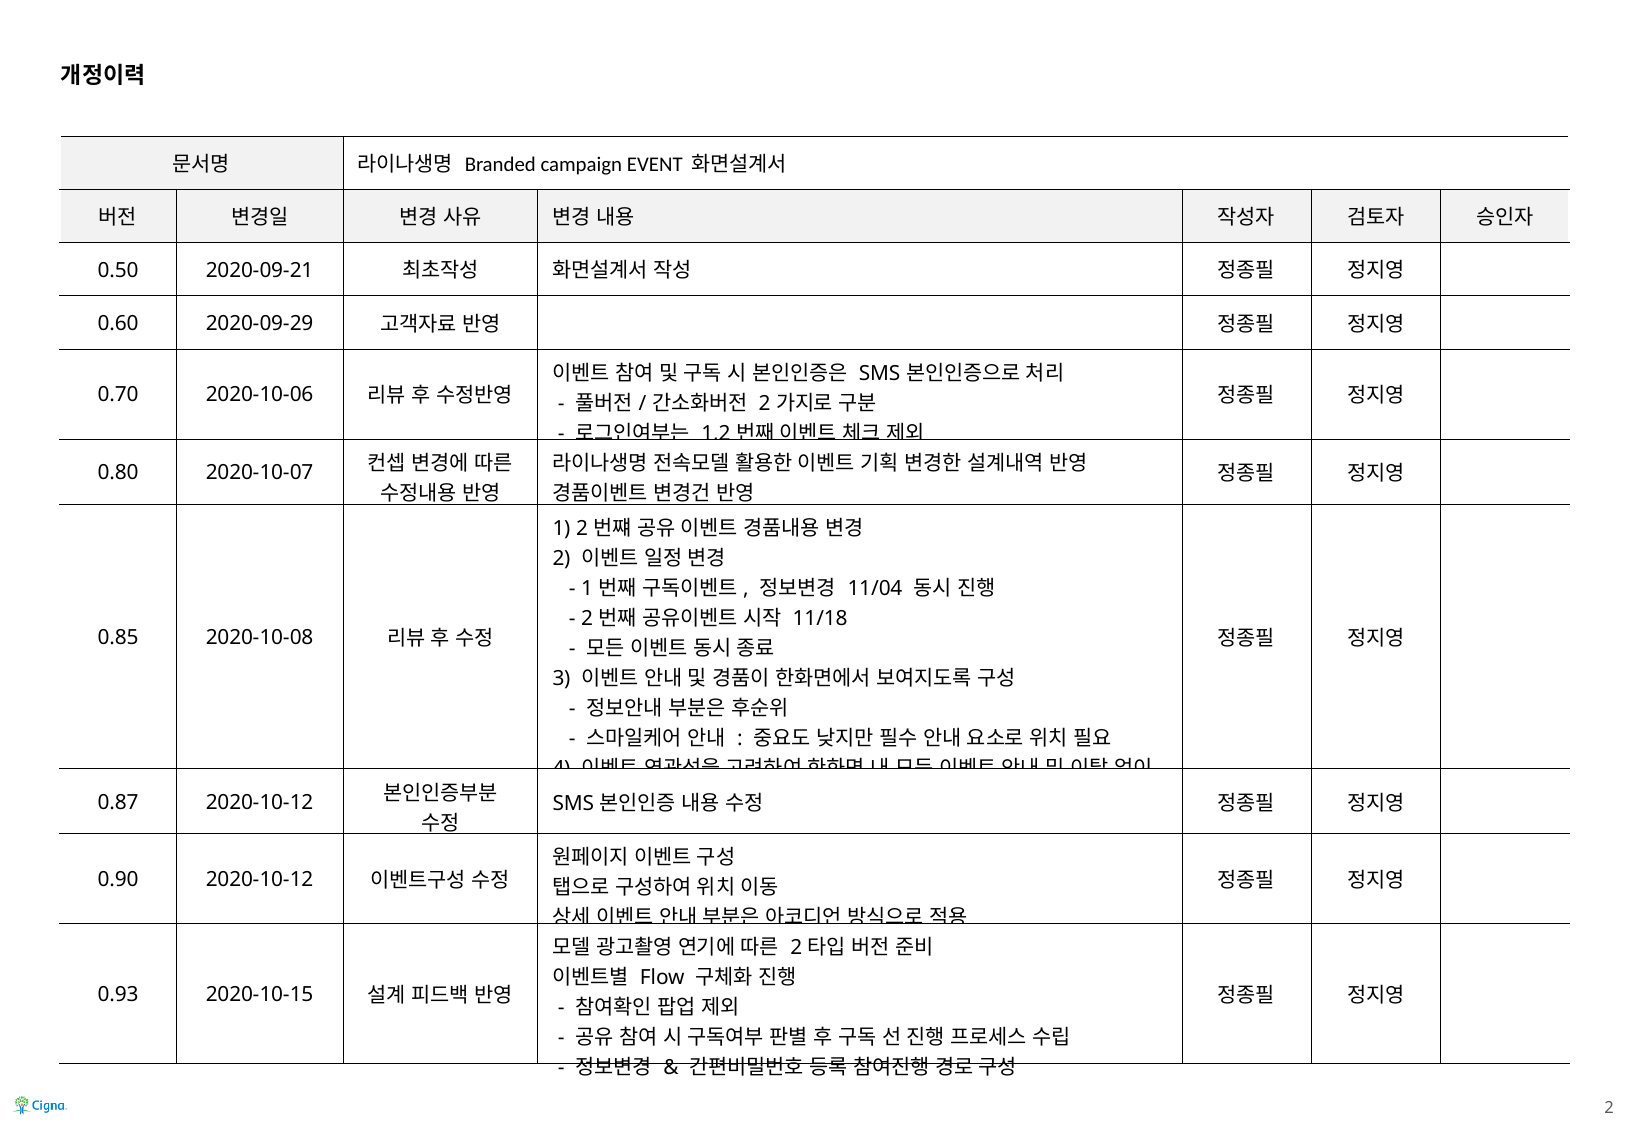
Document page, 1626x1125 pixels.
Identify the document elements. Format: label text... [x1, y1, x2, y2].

table_cell 2020-10-12 [177, 769, 343, 833]
table_cell 정지영 [1312, 924, 1440, 1063]
table_cell 고객자료 반영 [344, 296, 537, 349]
table_cell 정종필 [1183, 350, 1311, 439]
table_cell 변경 사유 [344, 190, 537, 242]
table_cell 리뷰 후 수정 [344, 505, 537, 768]
table_cell SMS본인인증 내용 수정 [538, 769, 1182, 833]
table_cell 0.85 [61, 505, 176, 768]
table_cell [538, 296, 1182, 349]
table_cell 2020-10-07 [177, 440, 343, 504]
table_cell [1441, 505, 1568, 768]
table_cell 컨셉 변경에 따른 수정내용 반영 [344, 440, 537, 504]
table_cell 1) 2번쨰 공유 이벤트 경품내용 변경 2) 이벤트 일정 변경 - 1번째 구독이벤트, 정보변경 11/04 동시 진행 - 2번째 공유이벤트 시작 11/18 - 모든 이벤트 동시 종료 3) 이벤트 안내 및 경품이 한화면에서 보여지도록 구성 - 정보안내 부분은 후순위 - 스마일케어 안내 : 중요도 낮지만 필수 안내 요소로 위치 필요 4) 이벤트 연관성을 고려하여 한화면 내 모든 이벤트 안내 및 이탈 없이 이벤트 모두 달성하도록 구성 [538, 505, 1182, 768]
table_cell 정종필 [1183, 243, 1311, 295]
table_cell 화면설계서 작성 [538, 243, 1182, 295]
table_cell 정지영 [1312, 350, 1440, 439]
table_cell 정종필 [1183, 440, 1311, 504]
table_cell 이벤트구성 수정 [344, 834, 537, 923]
table_cell 변경 내용 [538, 190, 1182, 242]
table_cell 정지영 [1312, 243, 1440, 295]
table_cell 정종필 [1183, 296, 1311, 349]
table_cell 정종필 [1183, 505, 1311, 768]
table_cell [1441, 243, 1568, 295]
table_cell 변경일 [177, 190, 343, 242]
table_cell 0.80 [61, 440, 176, 504]
table_cell 작성자 [1183, 190, 1311, 242]
table_cell [1441, 924, 1568, 1063]
table_cell 0.93 [61, 924, 176, 1063]
picture [10, 1094, 69, 1116]
table_cell [1441, 350, 1568, 439]
table_cell [1441, 834, 1568, 923]
table_cell 정지영 [1312, 440, 1440, 504]
table_cell 정지영 [1312, 769, 1440, 833]
table_cell 모델 광고촬영 연기에 따른 2타입 버전 준비 이벤트별 Flow 구체화 진행 - 참여확인 팝업 제외 - 공유 참여 시 구독여부 판별 후 구독 선 진행 프로세스 수립 - 정보변경 & 간편비밀번호 등록 참여진행 경로 구성 [538, 924, 1182, 1063]
table_cell 0.90 [61, 834, 176, 923]
table_cell 버전 [61, 190, 176, 242]
table_cell 2020-10-08 [177, 505, 343, 768]
table_cell 0.70 [61, 350, 176, 439]
table_cell 2020-10-15 [177, 924, 343, 1063]
table_header 문서명 [61, 137, 343, 189]
table_cell [1441, 440, 1568, 504]
table_cell 라이나생명 전속모델 활용한 이벤트 기획 변경한 설계내역 반영 경품이벤트 변경건 반영 [538, 440, 1182, 504]
table_cell 검토자 [1312, 190, 1440, 242]
table_cell 0.50 [61, 243, 176, 295]
table_header 라이나생명 Branded campaign EVENT 화면설계서 [344, 137, 1568, 189]
table_cell 0.87 [61, 769, 176, 833]
table_cell 이벤트 참여 및 구독 시 본인인증은 SMS본인인증으로 처리 - 풀버전/간소화버전 2가지로 구분 - 로그인여부는 1,2번째 이벤트 체크 제외 [538, 350, 1182, 439]
table_cell 정지영 [1312, 296, 1440, 349]
table_cell 2020-10-12 [177, 834, 343, 923]
table_cell 0.60 [61, 296, 176, 349]
table_cell 정종필 [1183, 924, 1311, 1063]
table_cell 정종필 [1183, 834, 1311, 923]
table_cell 2020-09-21 [177, 243, 343, 295]
table_cell 정종필 [1183, 769, 1311, 833]
table_cell 리뷰 후 수정반영 [344, 350, 537, 439]
table_cell 본인인증부분 수정 [344, 769, 537, 833]
table_cell 정지영 [1312, 505, 1440, 768]
table_cell 승인자 [1441, 190, 1568, 242]
table_cell 최초작성 [344, 243, 537, 295]
table_cell 설계 피드백 반영 [344, 924, 537, 1063]
table_cell 원페이지 이벤트 구성 탭으로 구성하여 위치 이동 상세 이벤트 안내 부분은 아코디언 방식으로 적용 [538, 834, 1182, 923]
text_box 개정이력 [46, 52, 161, 96]
table_cell 2020-10-06 [177, 350, 343, 439]
table_cell [1441, 769, 1568, 833]
table_cell 2020-09-29 [177, 296, 343, 349]
table_cell 정지영 [1312, 834, 1440, 923]
table_cell [1441, 296, 1568, 349]
